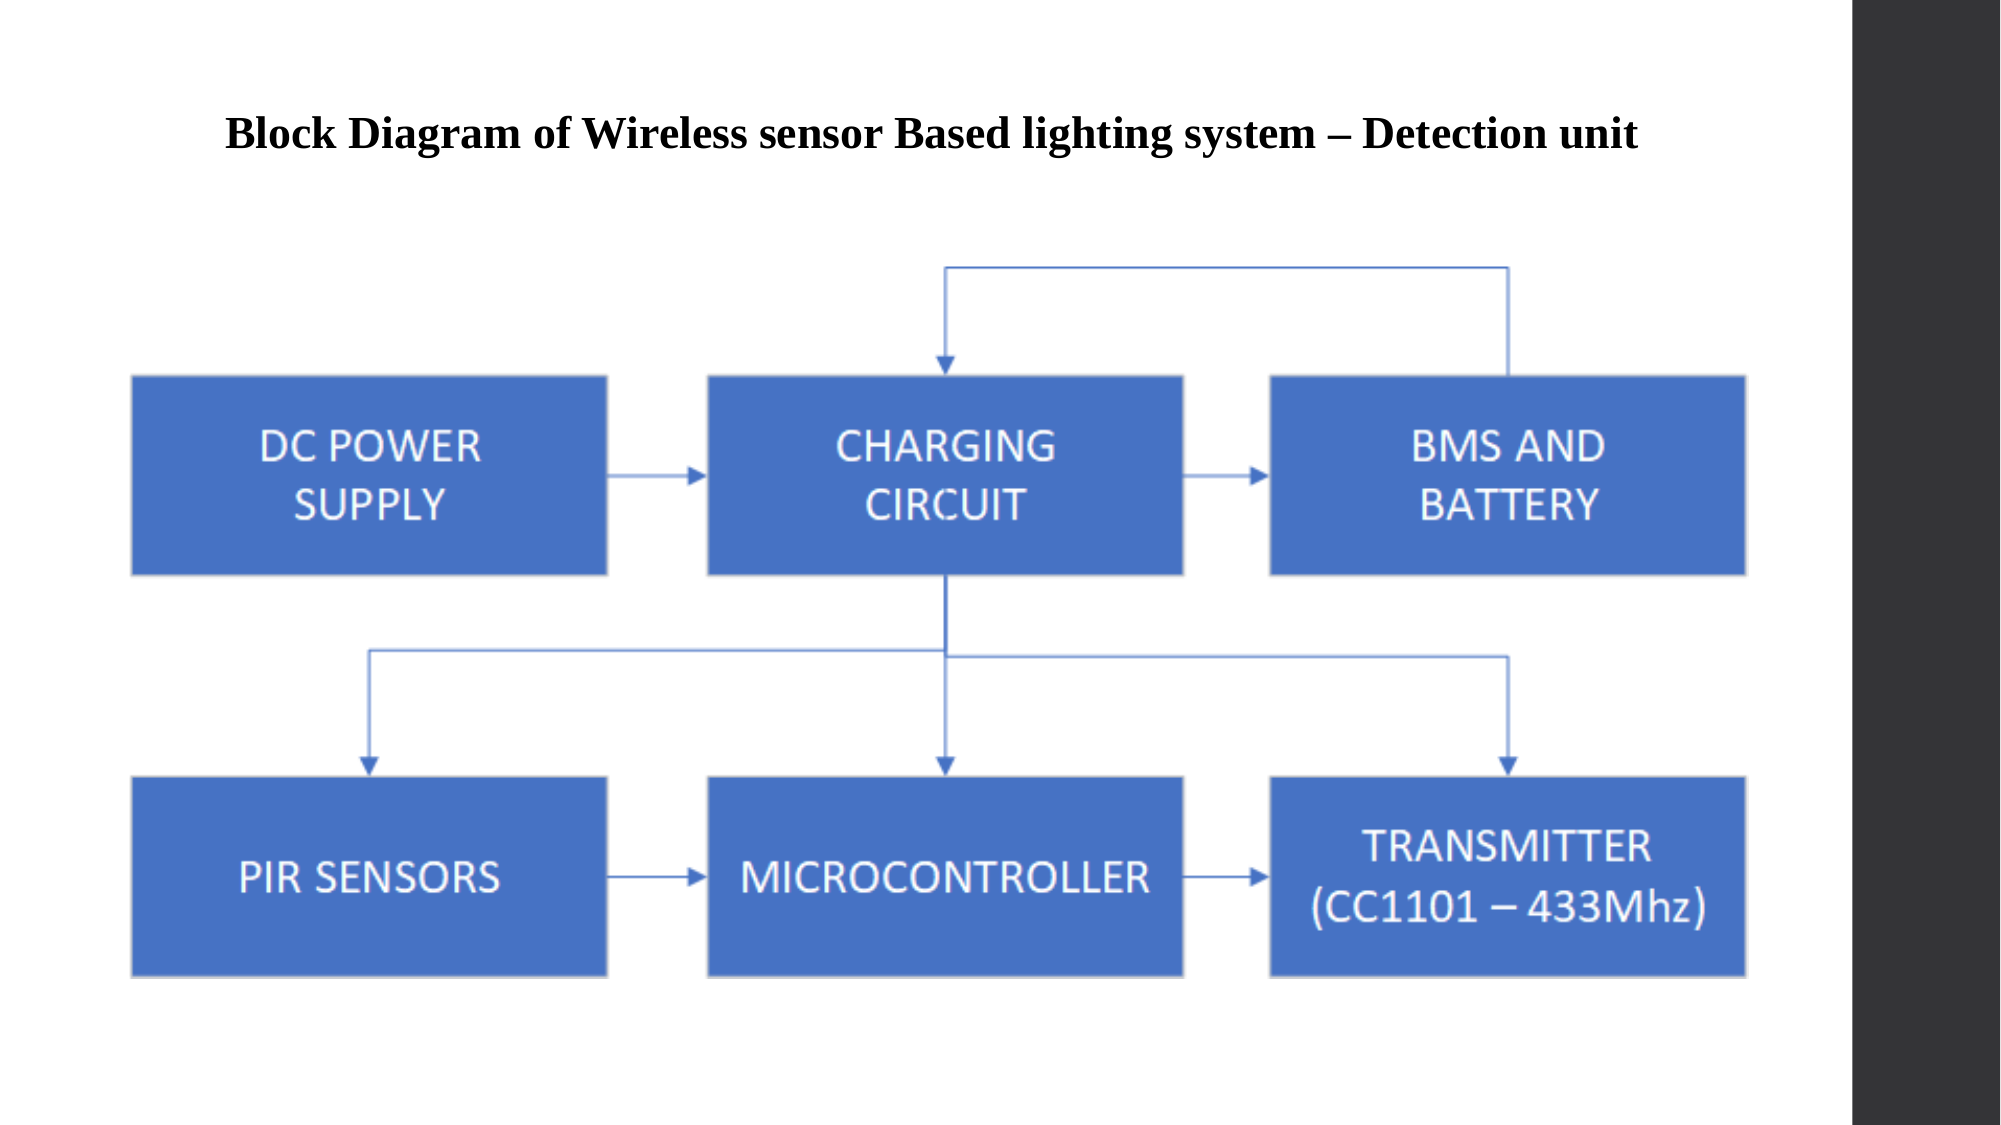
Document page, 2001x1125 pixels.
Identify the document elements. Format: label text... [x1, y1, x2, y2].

text_box Block Diagram of Wireless sensor Based lighting system – Detection unit [60, 91, 1655, 166]
picture [128, 265, 1749, 979]
